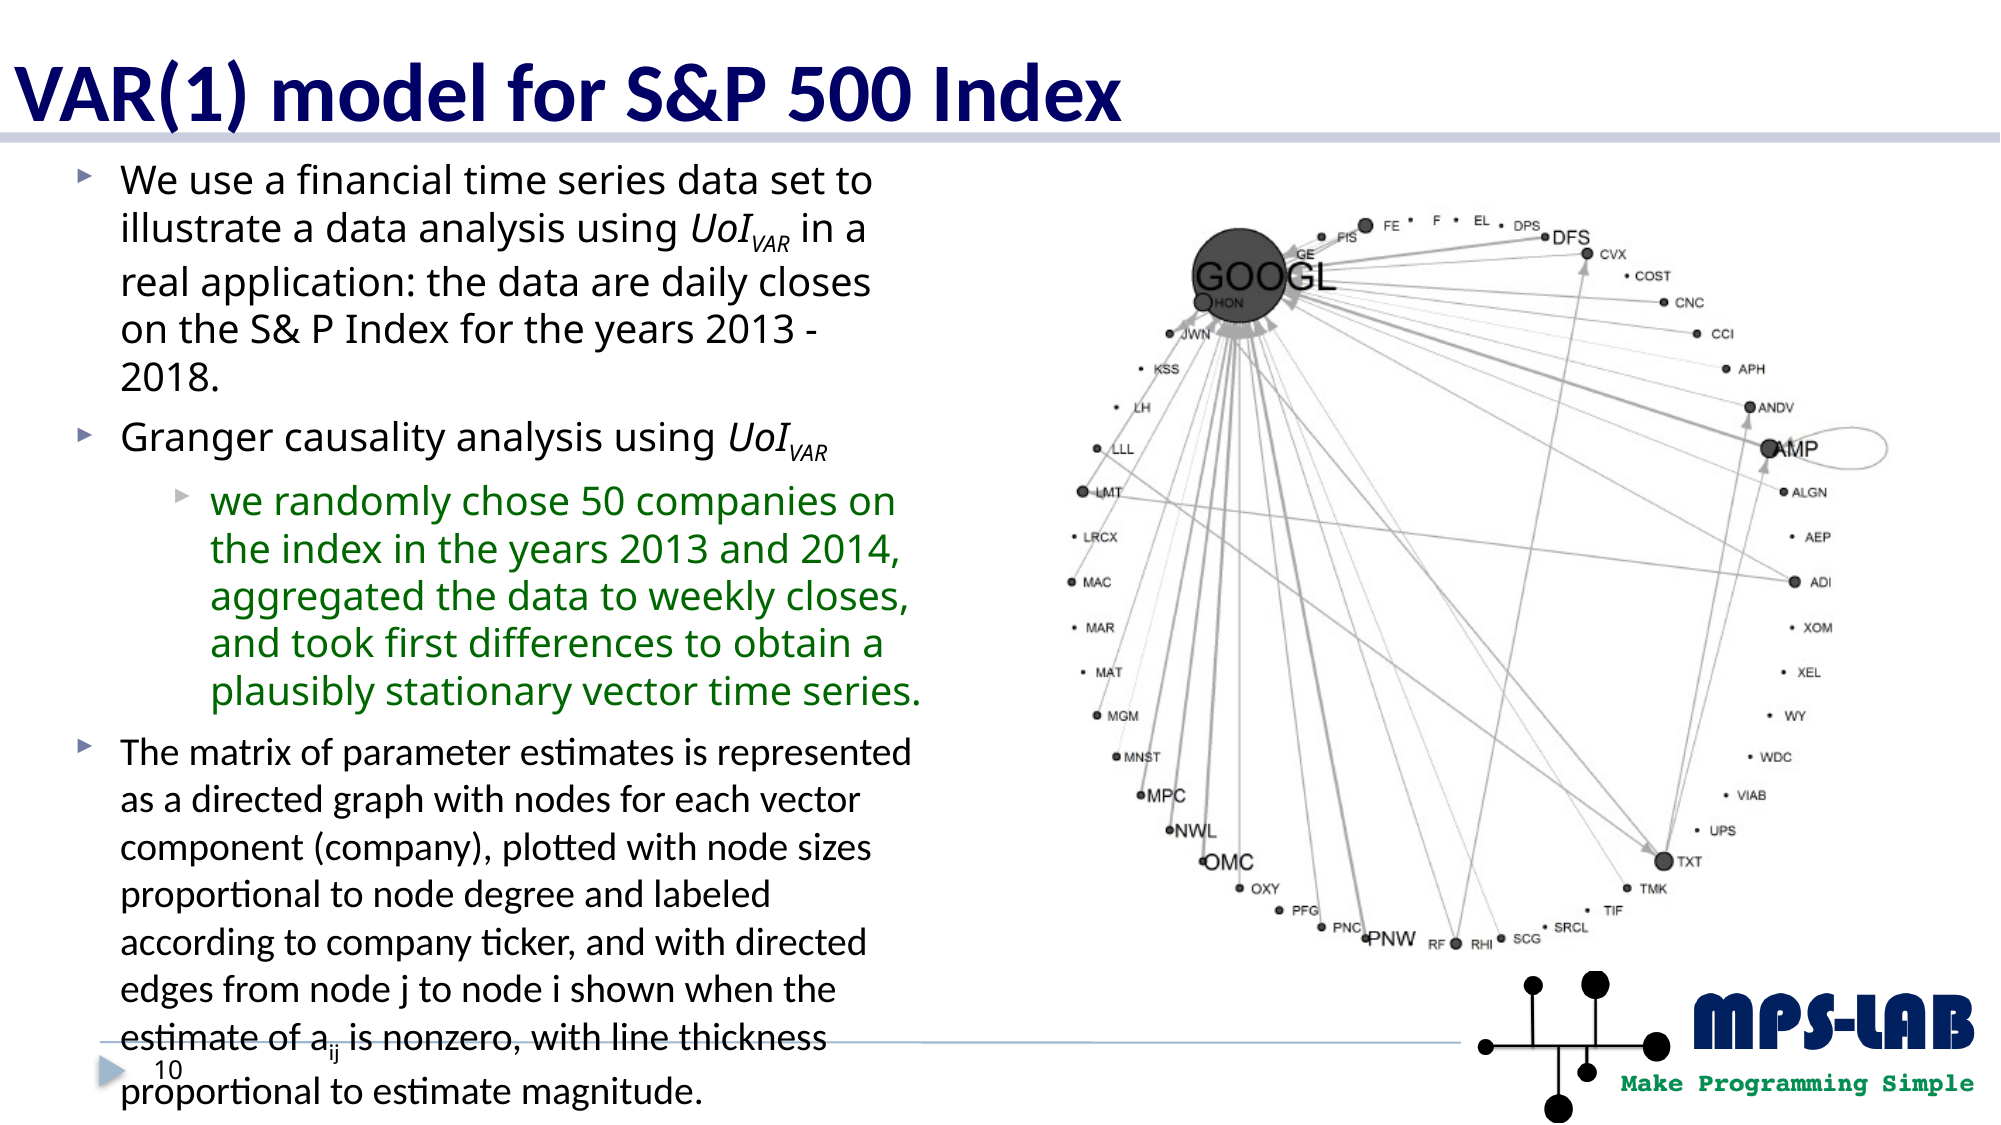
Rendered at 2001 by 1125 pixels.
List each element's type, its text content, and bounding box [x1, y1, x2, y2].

title VAR(1) model for S&P 500 Index [0, 0, 2000, 146]
slide_number 9 [138, 1045, 422, 1106]
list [1021, 183, 1907, 971]
list We use a financial time series data set to illustrate a data analysis using UoIVAR in a real application: the data are daily closes on the S& P Index for the years 2013 - 2018. Granger causality analysis using UoIVAR we randomly chose 50 companies on the index in the years 2013 and 2014, aggregated the data to weekly closes, and took first differences to obtain a plausibly stationary vector time series. The matrix of parameter estimates is represented as a directed graph with nodes for each vector component (company), plotted with node sizes proportional to node degree and labeled according to company ticker, and with directed edges from node j to node i shown when the estimate of aij is nonzero, with line thickness proportional to estimate magnitude. [60, 147, 945, 1026]
picture [1477, 950, 2001, 1123]
